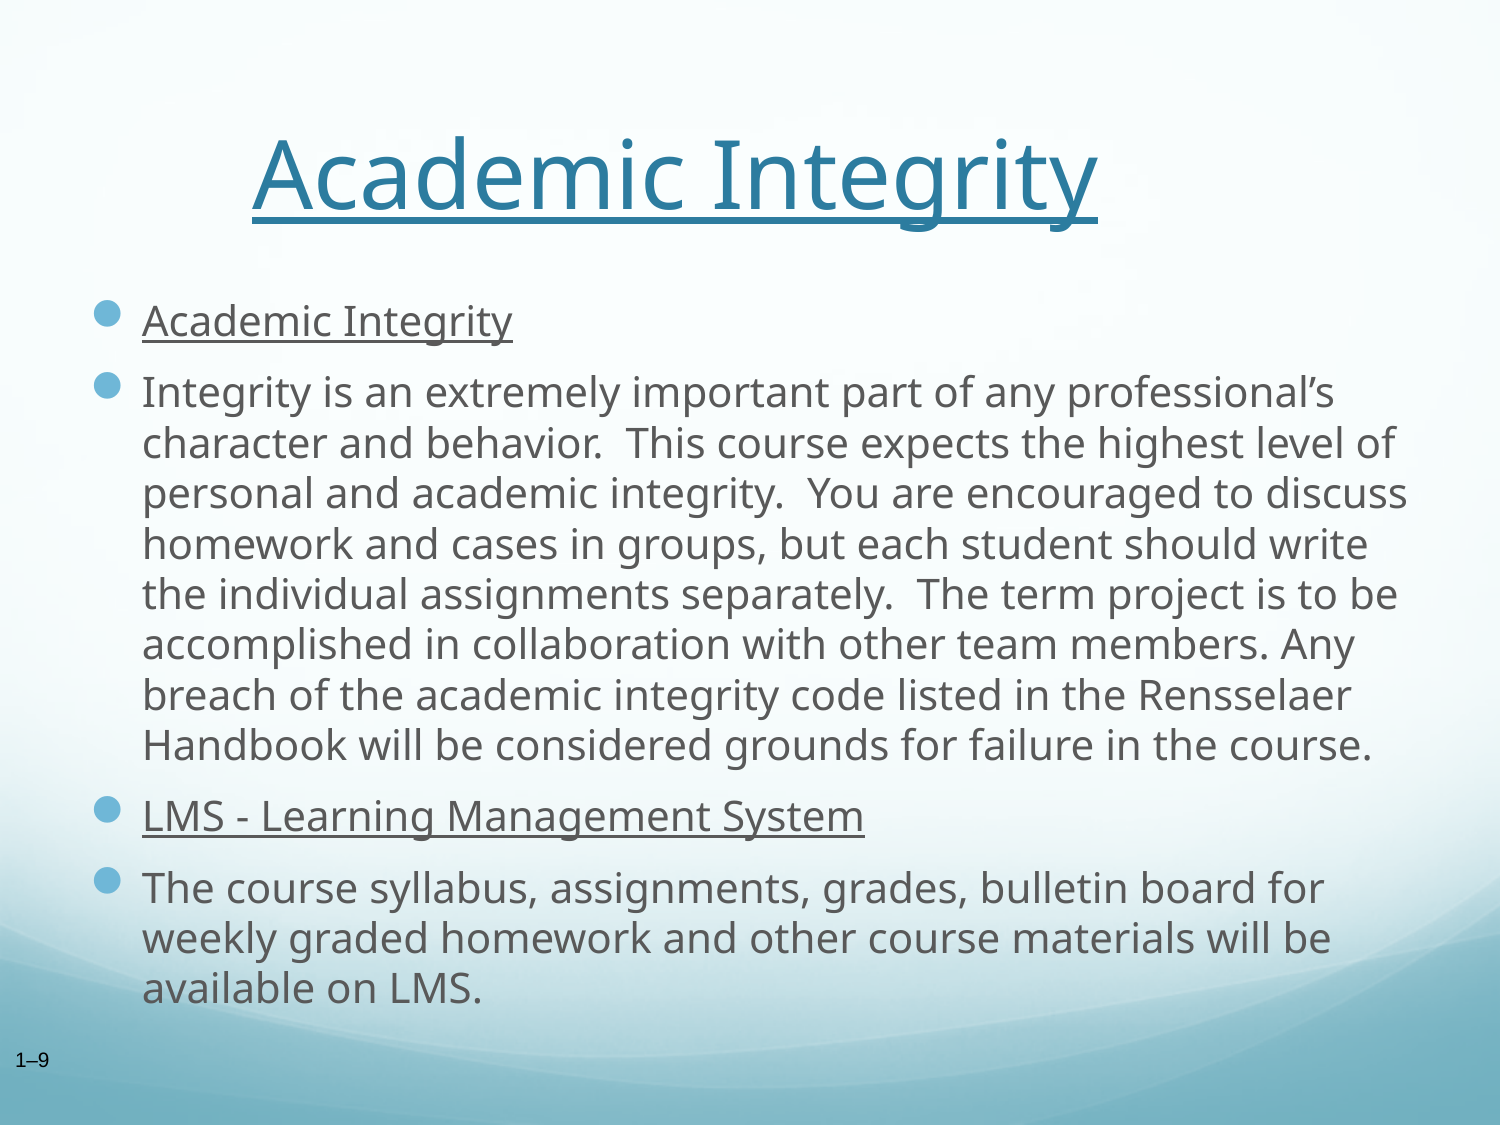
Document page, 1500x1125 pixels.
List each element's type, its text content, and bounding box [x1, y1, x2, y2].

list Academic Integrity Integrity is an extremely important part of any professional’s character and behavior. This course expects the highest level of personal and academic integrity. You are encouraged to discuss homework and cases in groups, but each student should write the individual assignments separately. The term project is to be accomplished in collaboration with other team members. Any breach of the academic integrity code listed in the Rensselaer Handbook will be considered grounds for failure in the course. LMS - Learning Management System The course syllabus, assignments, grades, bulletin board for weekly graded homework and other course materials will be available on LMS. [75, 279, 1425, 1074]
slide_number 1–9 [0, 1029, 794, 1090]
title Academic Integrity [75, 22, 1276, 244]
